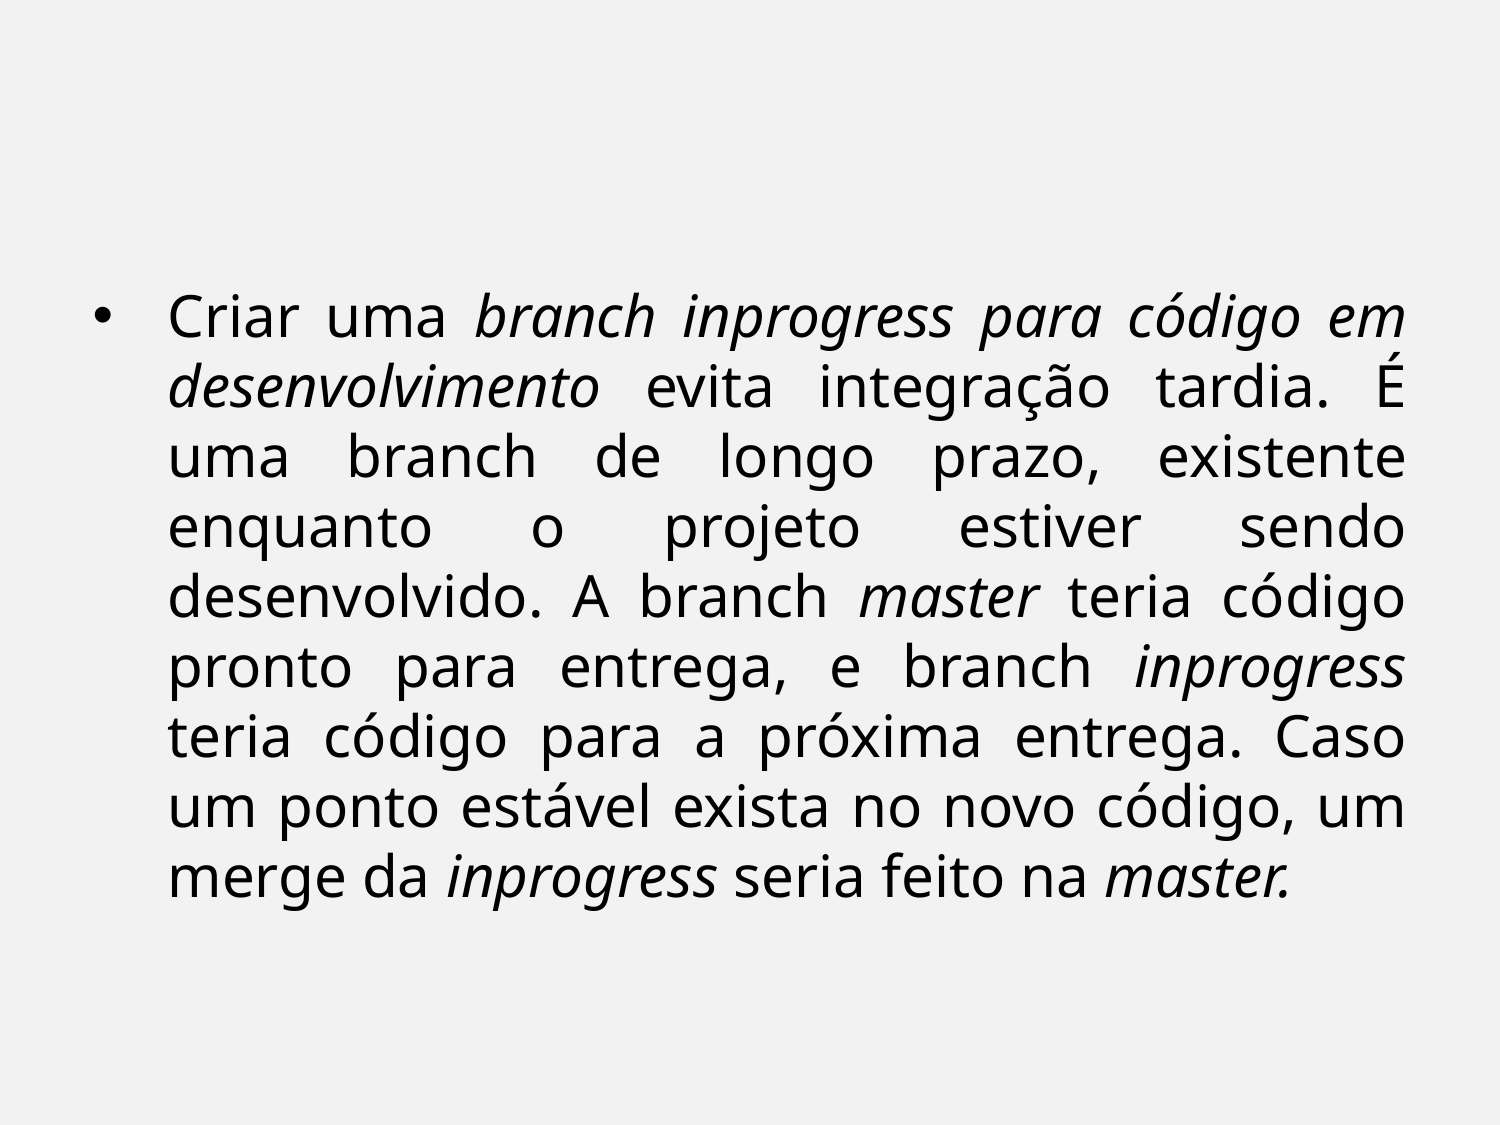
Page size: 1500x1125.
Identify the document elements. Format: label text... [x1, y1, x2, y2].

text_box Criar uma branch inprogress para código em desenvolvimento evita integração tardia. É uma branch de longo prazo, existente enquanto o projeto estiver sendo desenvolvido. A branch master teria código pronto para entrega, e branch inprogress teria código para a próxima entrega. Caso um ponto estável exista no novo código, um merge da inprogress seria feito na master. [78, 272, 1422, 917]
